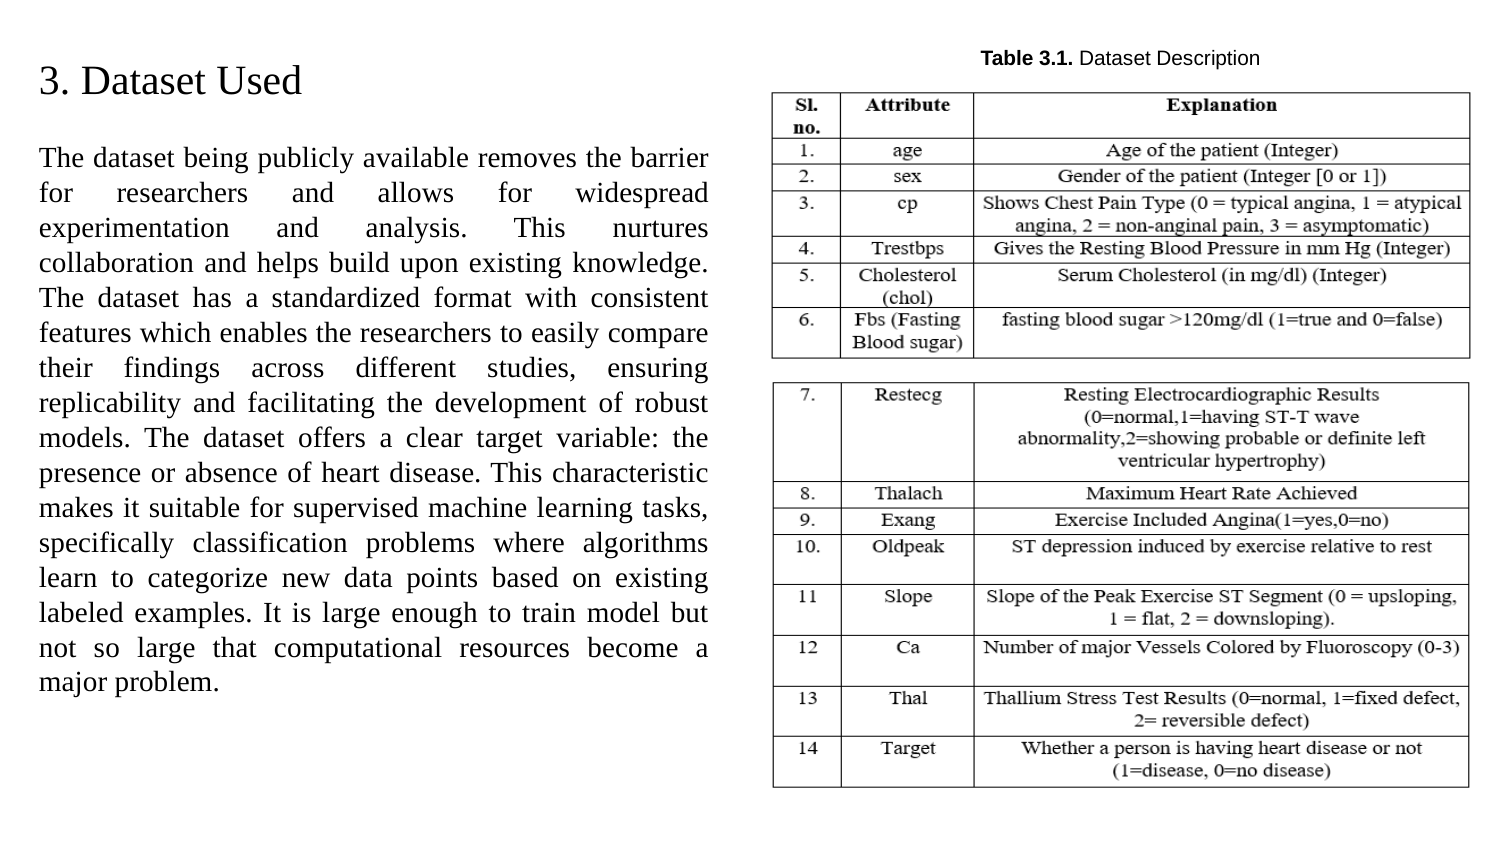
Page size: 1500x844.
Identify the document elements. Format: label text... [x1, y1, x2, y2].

picture [758, 81, 1483, 804]
text_box The dataset being publicly available removes the barrier for researchers and allows for widespread experimentation and analysis. This nurtures collaboration and helps build upon existing knowledge. The dataset has a standardized format with consistent features which enables the researchers to easily compare their findings across different studies, ensuring replicability and facilitating the development of robust models. The dataset offers a clear target variable: the presence or absence of heart disease. This characteristic makes it suitable for supervised machine learning tasks, specifically classification problems where algorithms learn to categorize new data points based on existing labeled examples. It is large enough to train model but not so large that computational resources become a major problem. [23, 123, 725, 721]
text_box 3. Dataset Used [23, 38, 326, 118]
text_box Table 3.1. Dataset Description [874, 26, 1367, 80]
